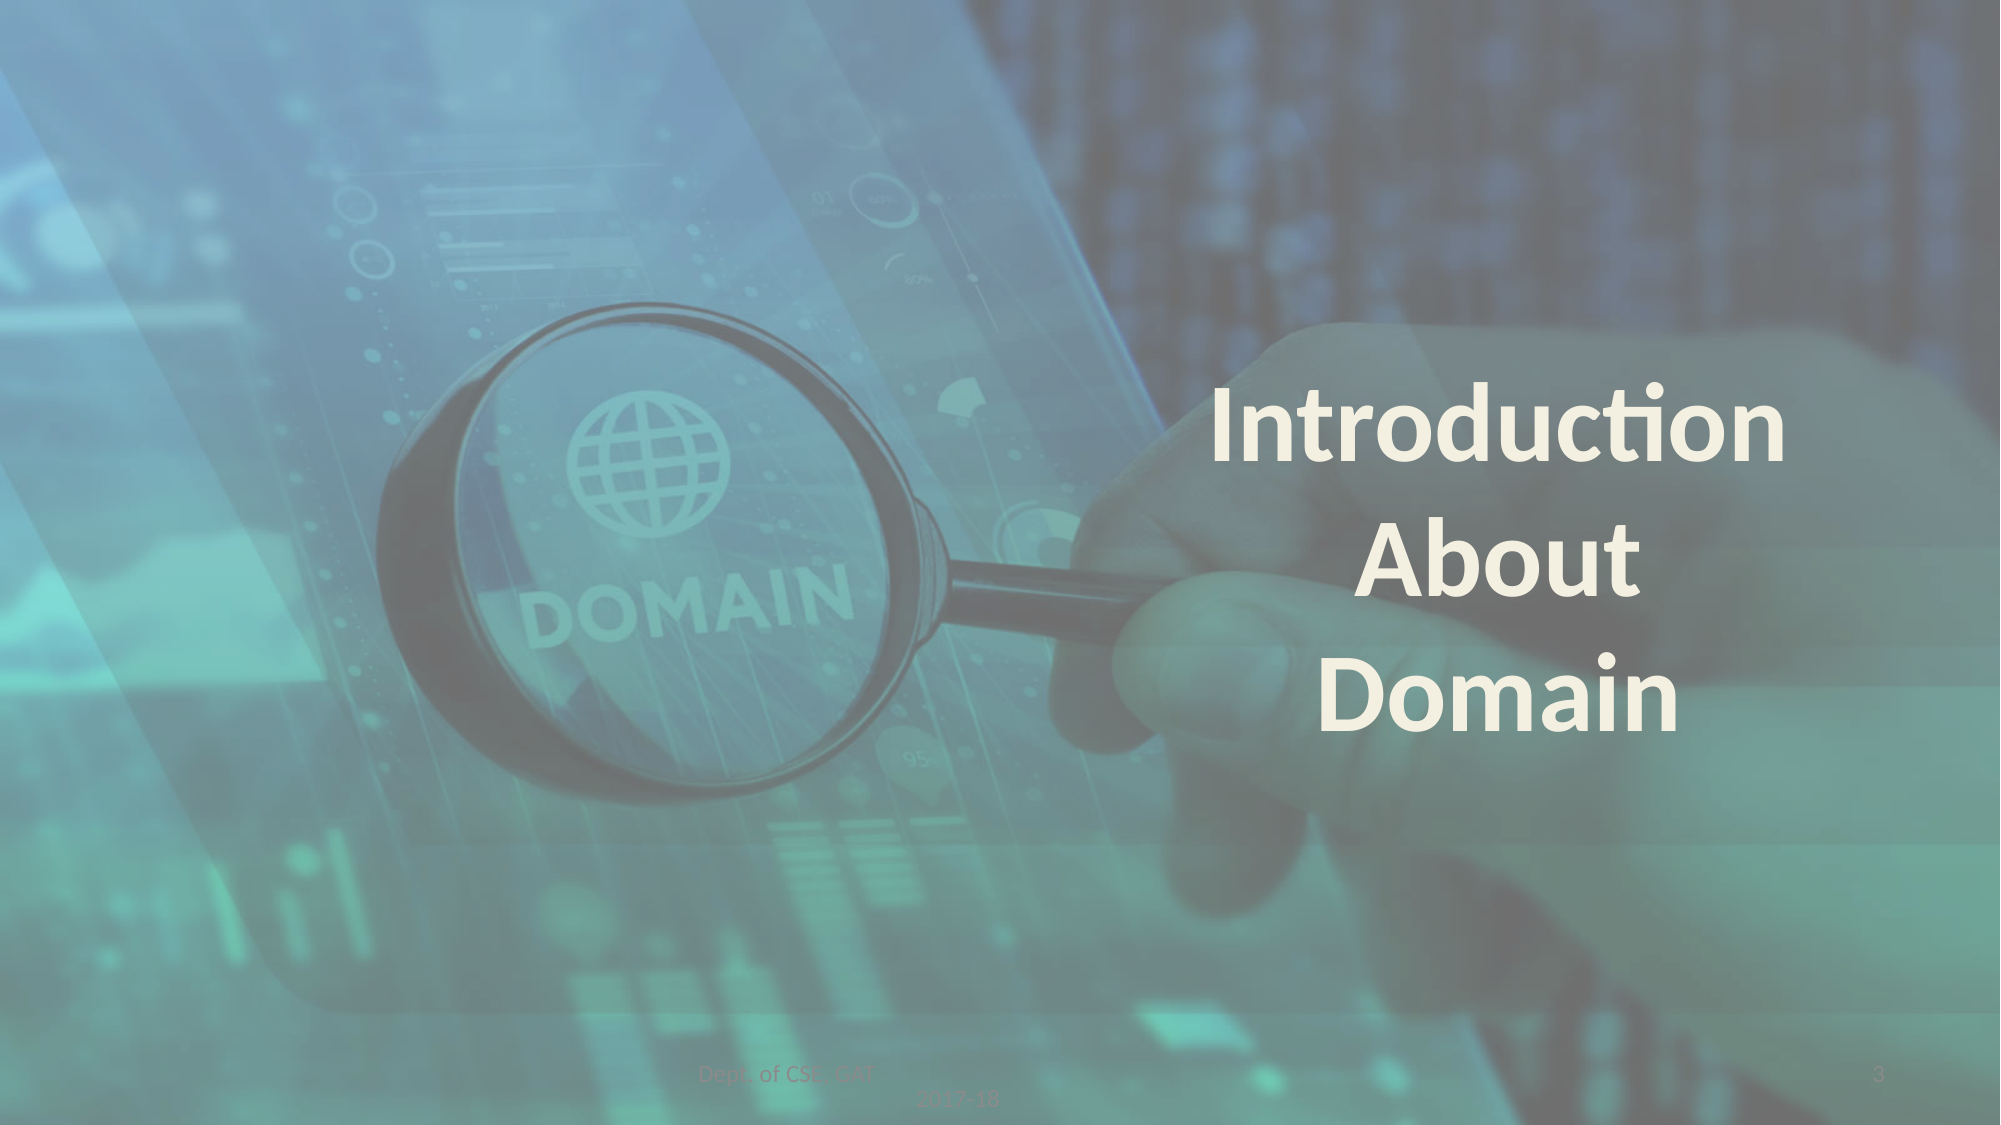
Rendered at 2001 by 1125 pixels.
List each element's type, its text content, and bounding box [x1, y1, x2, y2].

footer Dept. of CSE, GAT 2017-18 [683, 1042, 1317, 1103]
text_box Introduction About Domain [1188, 341, 1808, 762]
slide_number 3 [1433, 1042, 1900, 1103]
